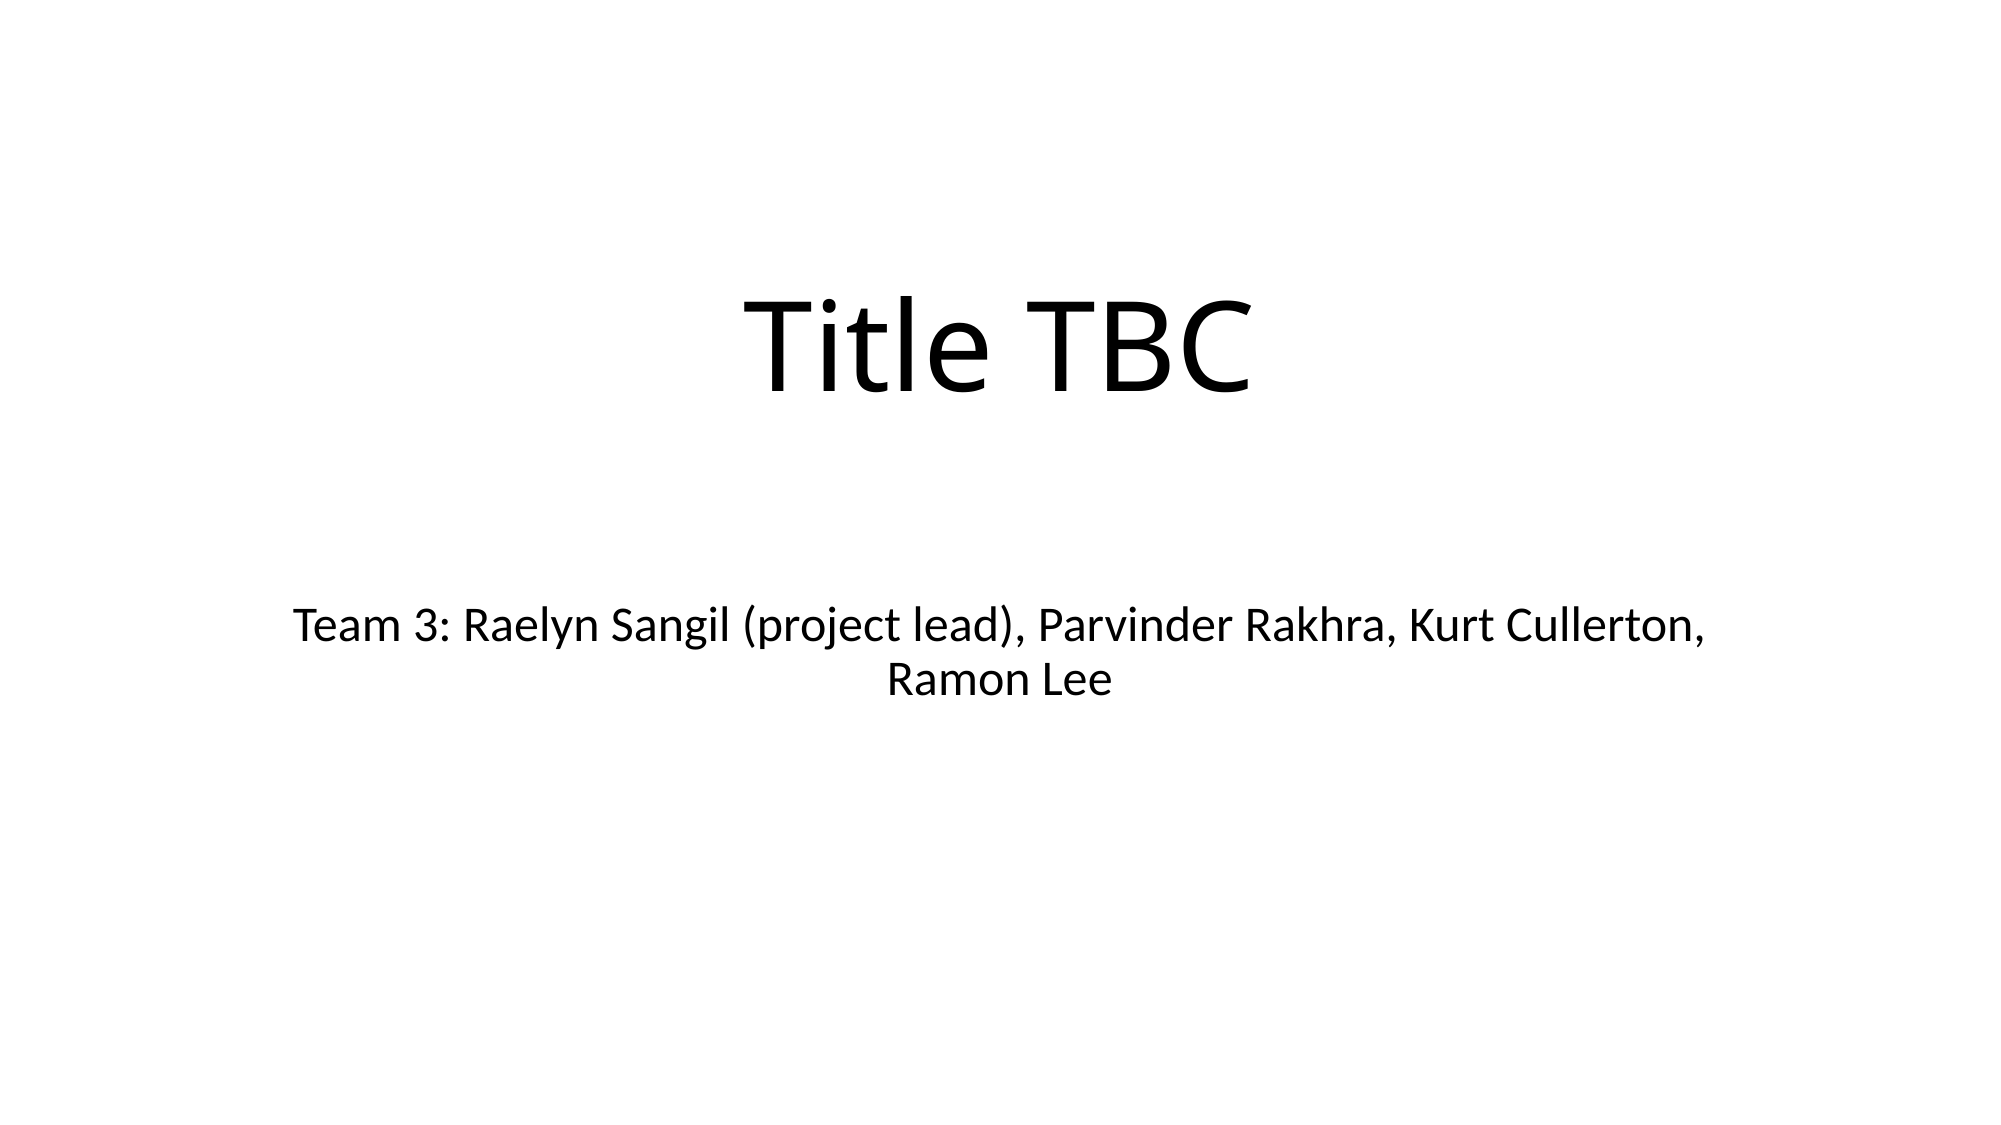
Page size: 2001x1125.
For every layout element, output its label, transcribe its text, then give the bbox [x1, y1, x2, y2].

subtitle Team 3: Raelyn Sangil (project lead), Parvinder Rakhra, Kurt Cullerton, Ramon Lee [249, 590, 1750, 863]
title Title TBC [249, 184, 1750, 576]
